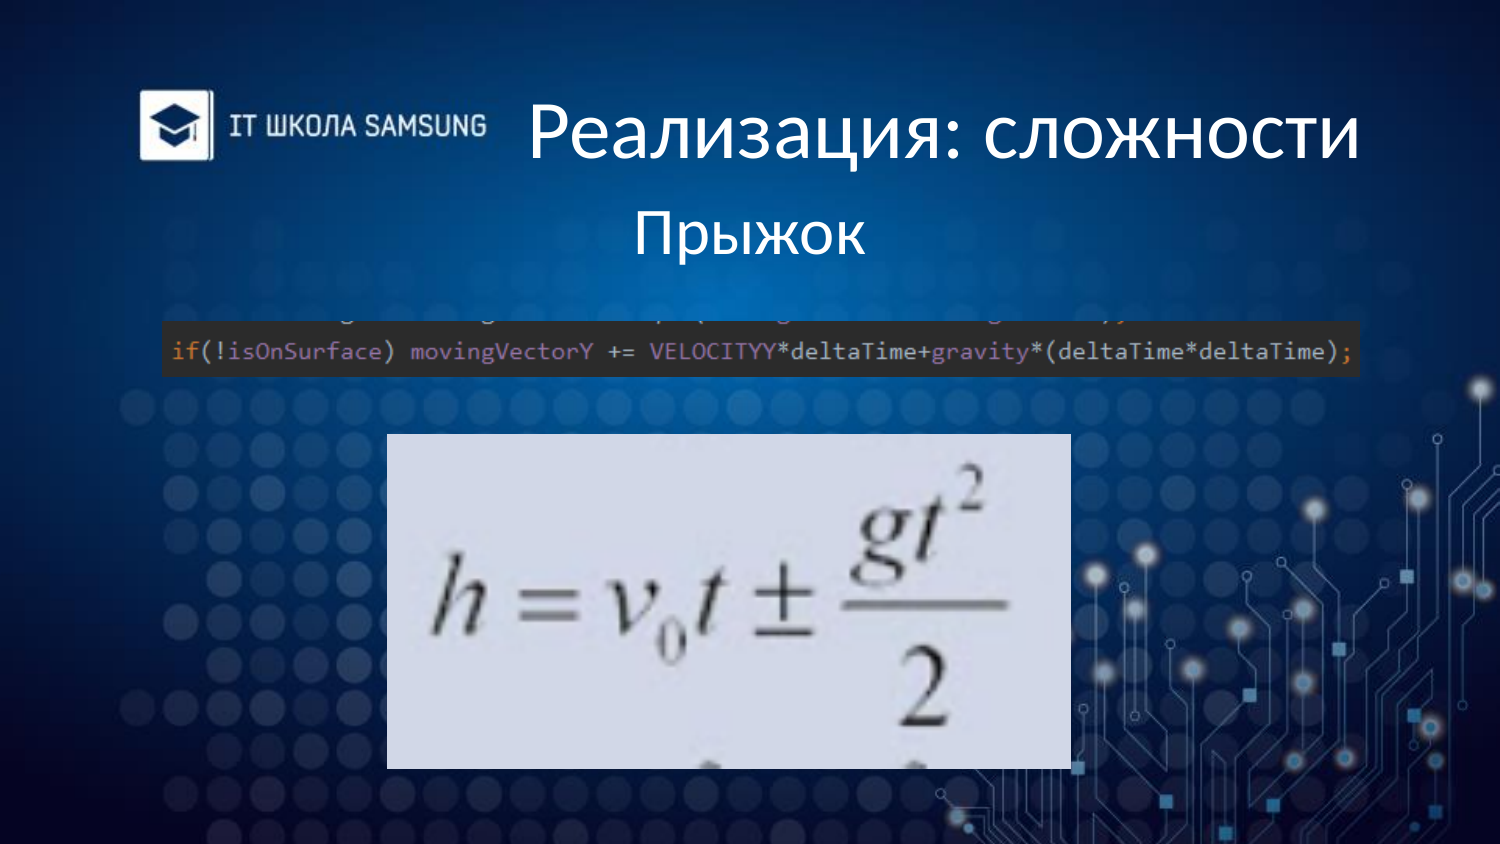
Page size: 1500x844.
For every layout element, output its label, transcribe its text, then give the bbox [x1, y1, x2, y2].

subtitle Прыжок [200, 386, 1300, 396]
picture [0, 0, 1500, 844]
title Реализация: сложности [512, 34, 1500, 216]
subtitle Прыжок [200, 179, 1300, 320]
